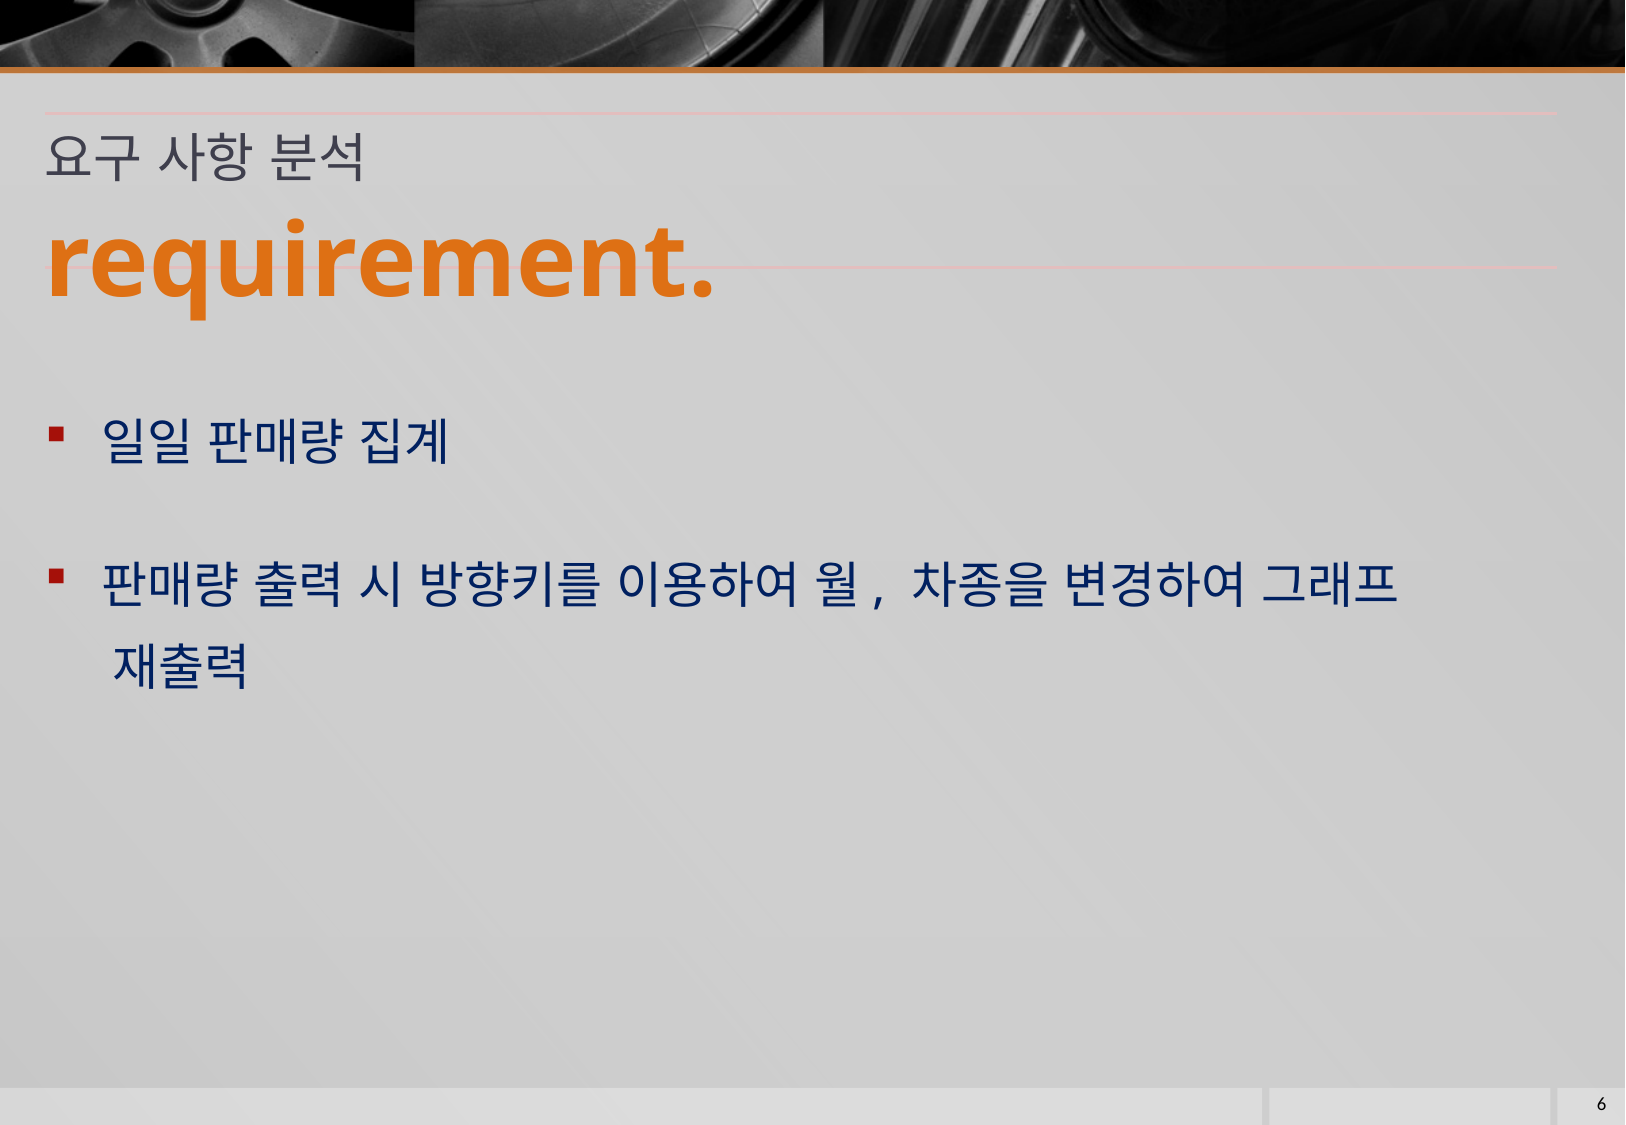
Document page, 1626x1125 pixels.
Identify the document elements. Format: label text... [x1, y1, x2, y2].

list 일일 판매량 집계 판매량 출력 시 방향키를 이용하여 월, 차종을 변경하여 그래프 재출력 [44, 343, 1593, 1047]
text_box requirement. [44, 172, 1557, 266]
slide_number 6 [1553, 1084, 1622, 1122]
title 요구 사항 분석 [44, 120, 1557, 172]
text_box requirement. [44, 274, 1557, 330]
picture [0, 0, 1625, 67]
